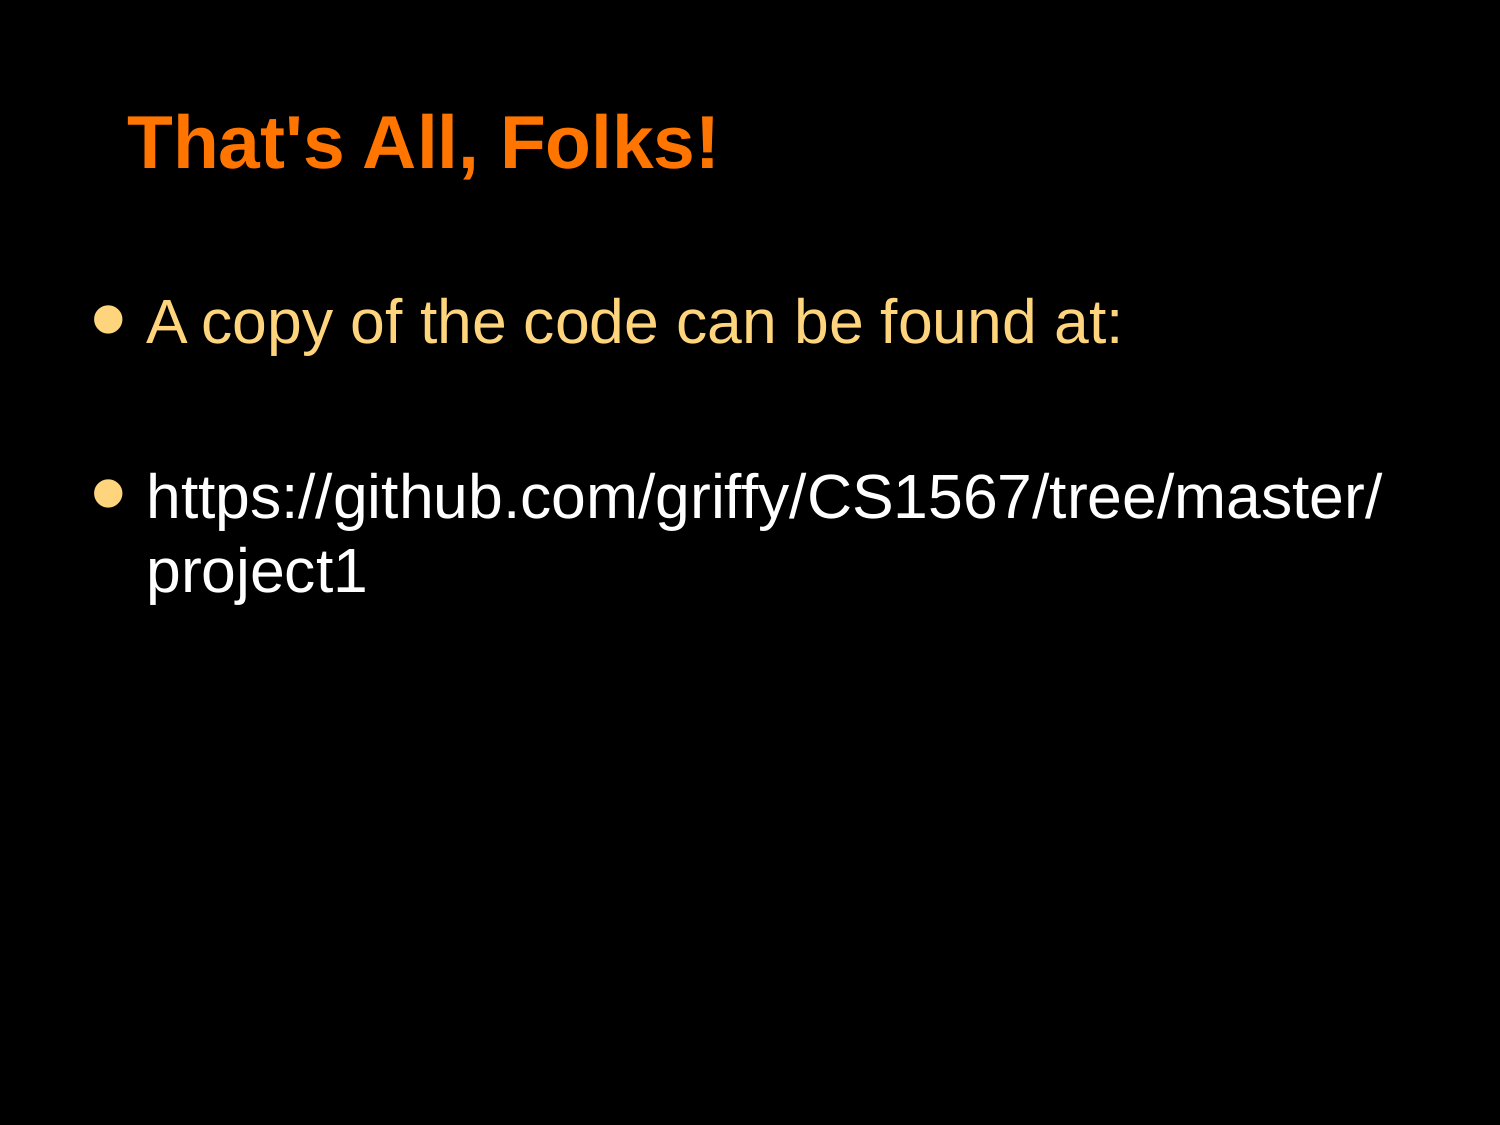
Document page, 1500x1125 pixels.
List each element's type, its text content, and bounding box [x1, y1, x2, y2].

title That's All, Folks! [75, 29, 1425, 248]
list A copy of the code can be found at: https://github.com/griffy/CS1567/tree/master/project1 [75, 265, 1488, 934]
